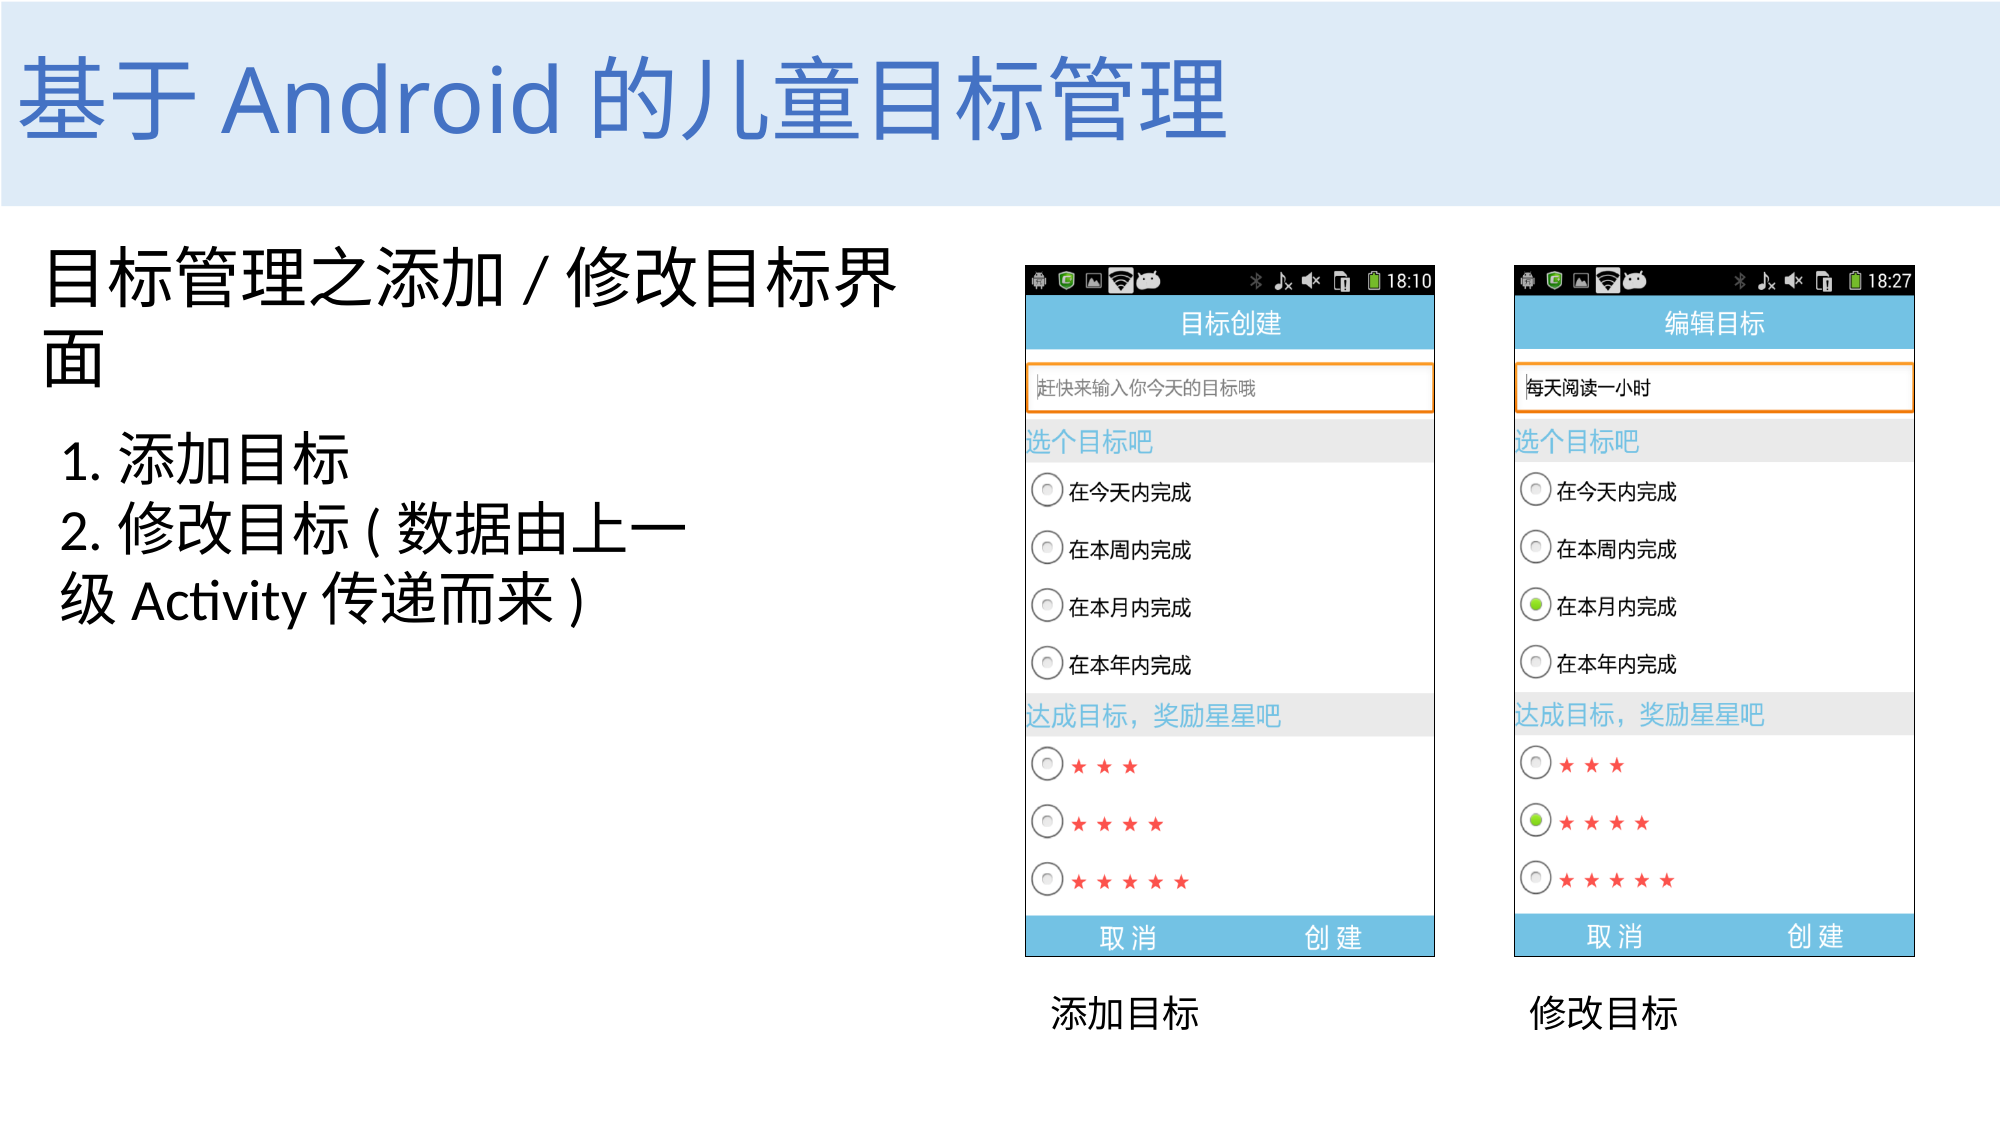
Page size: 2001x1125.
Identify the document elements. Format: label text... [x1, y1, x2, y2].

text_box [1025, 265, 1915, 1043]
text_box 目标管理之添加/修改目标界面 [25, 228, 964, 404]
title 基于Android的儿童目标管理 [1, 1, 2000, 207]
text_box 1.添加目标 2.修改目标(数据由上一级Activity传递而来) [44, 414, 709, 710]
